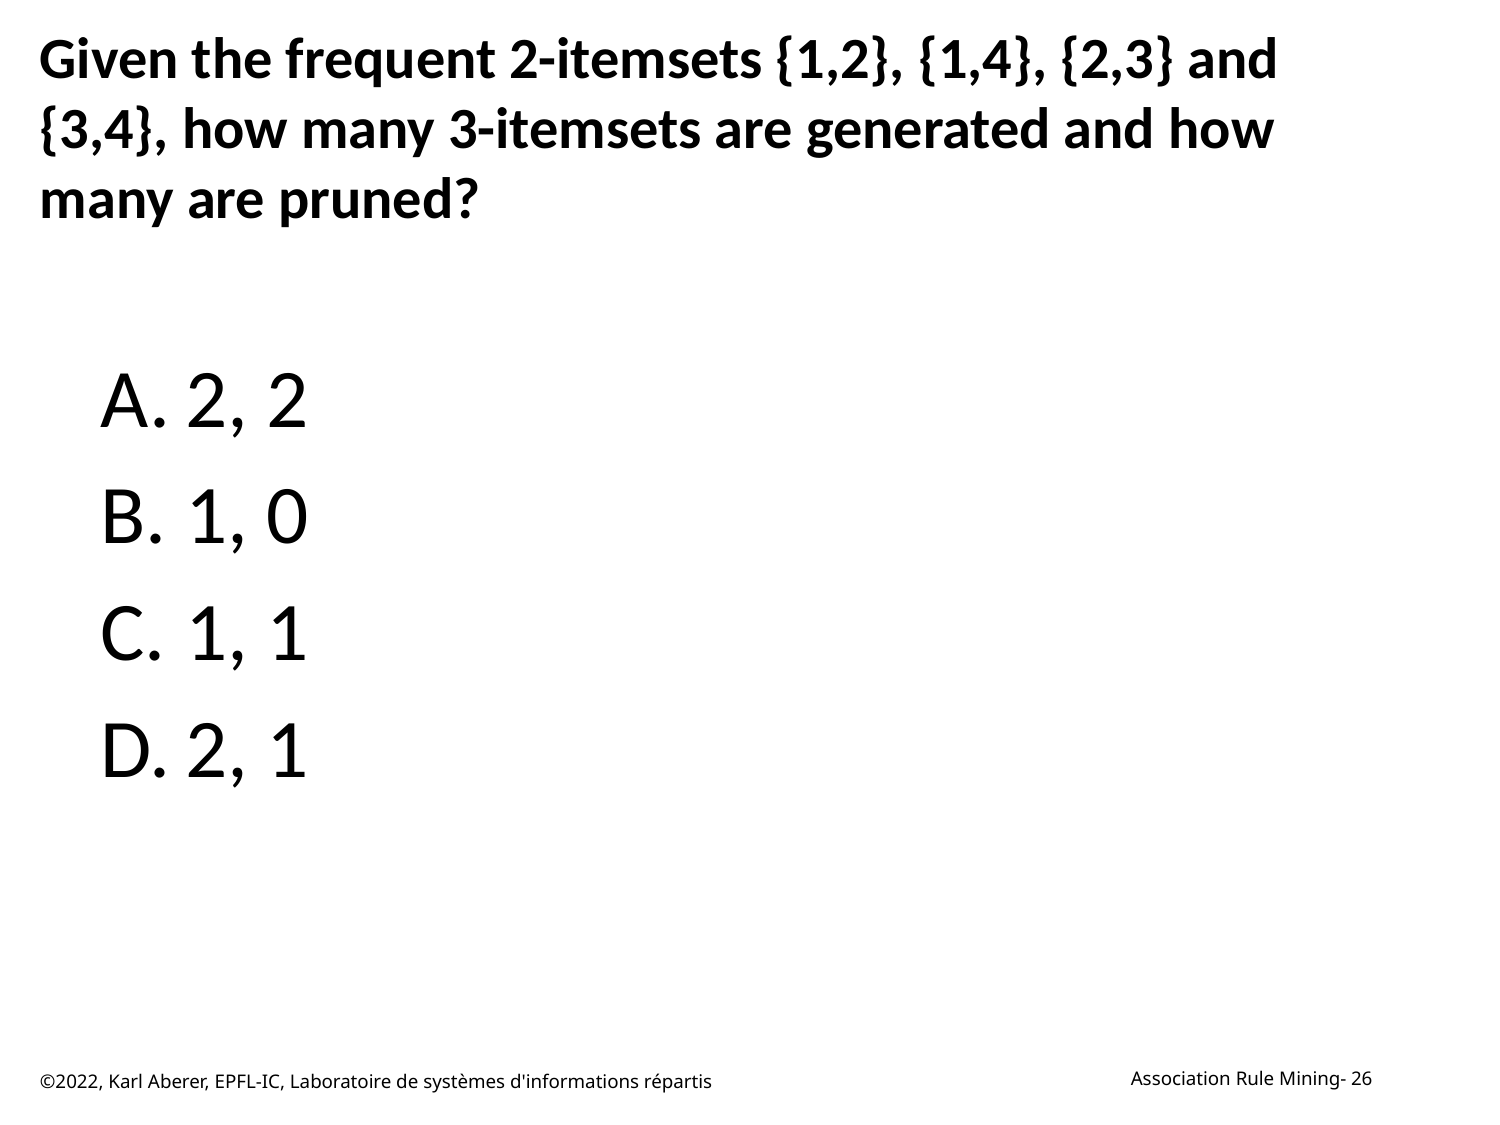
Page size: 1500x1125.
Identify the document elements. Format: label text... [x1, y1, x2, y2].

list 2, 2 1, 0 1, 1 2, 1 [29, 219, 1393, 1046]
footer ©2022, Karl Aberer, EPFL-IC, Laboratoire de systèmes d'informations répartis [24, 1062, 988, 1101]
title Given the frequent 2-itemsets {1,2}, {1,4}, {2,3} and {3,4}, how many 3-itemsets are generated and how many are pruned? [24, 49, 1388, 201]
